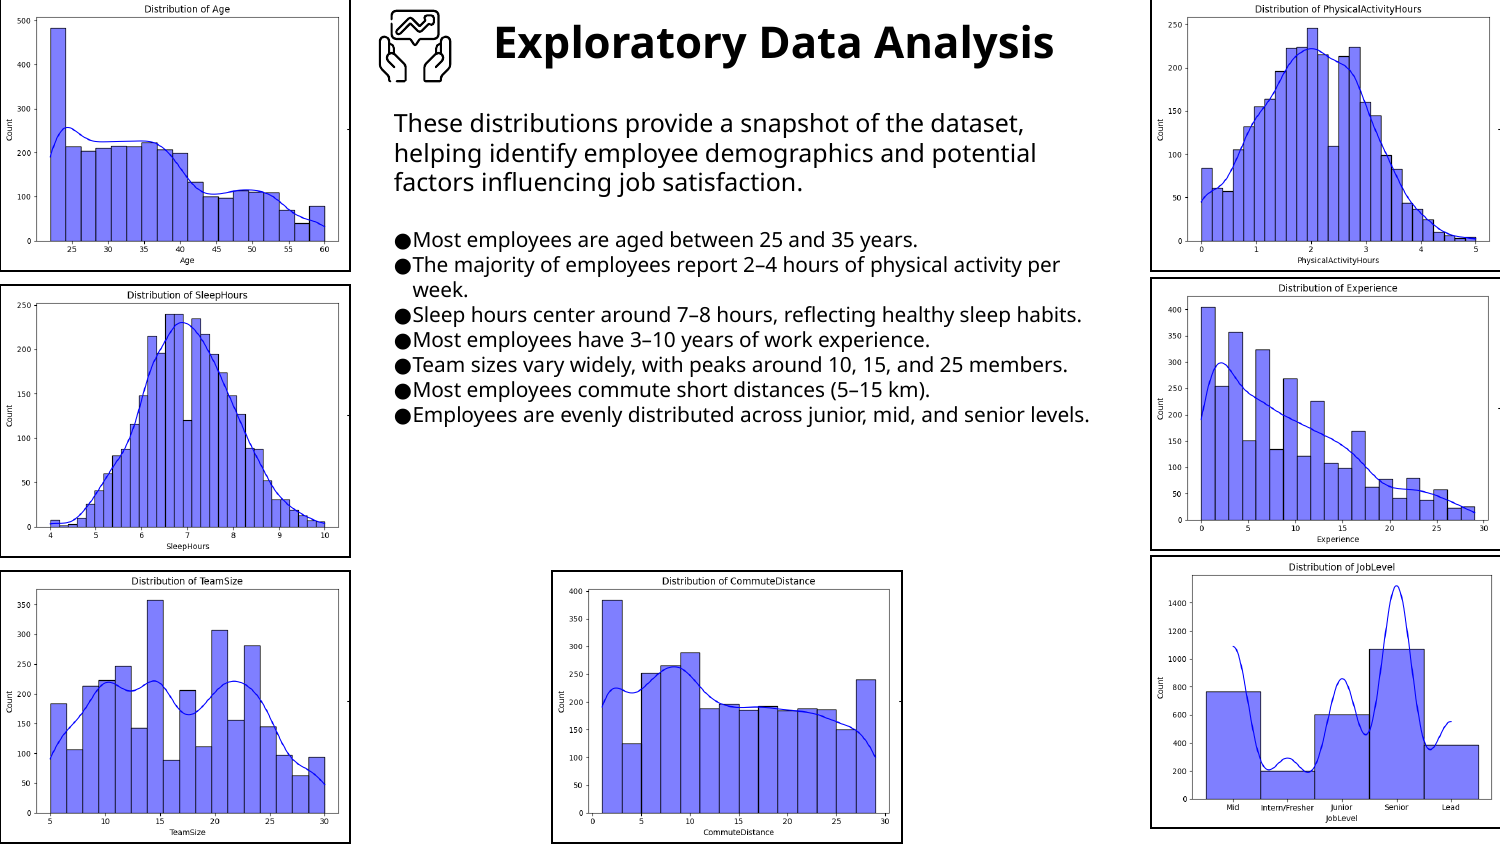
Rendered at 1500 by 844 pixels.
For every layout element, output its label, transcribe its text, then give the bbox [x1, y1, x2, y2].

picture [1151, 0, 1500, 271]
text_box These distributions provide a snapshot of the dataset, helping identify employee demographics and potential factors influencing job satisfaction. Most employees are aged between 25 and 35 years. The majority of employees report 2–4 hours of physical activity per week. Sleep hours center around 7–8 hours, reflecting healthy sleep habits. Most employees have 3–10 years of work experience. Team sizes vary widely, with peaks around 10, 15, and 25 members. Most employees commute short distances (5–15 km). Employees are evenly distributed across junior, mid, and senior levels. [378, 92, 1123, 549]
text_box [378, 9, 452, 83]
title Exploratory Data Analysis [426, 0, 1123, 92]
picture [1151, 556, 1500, 828]
picture [552, 571, 902, 843]
picture [1151, 278, 1500, 549]
picture [0, 0, 350, 271]
picture [0, 571, 350, 843]
picture [0, 285, 350, 557]
